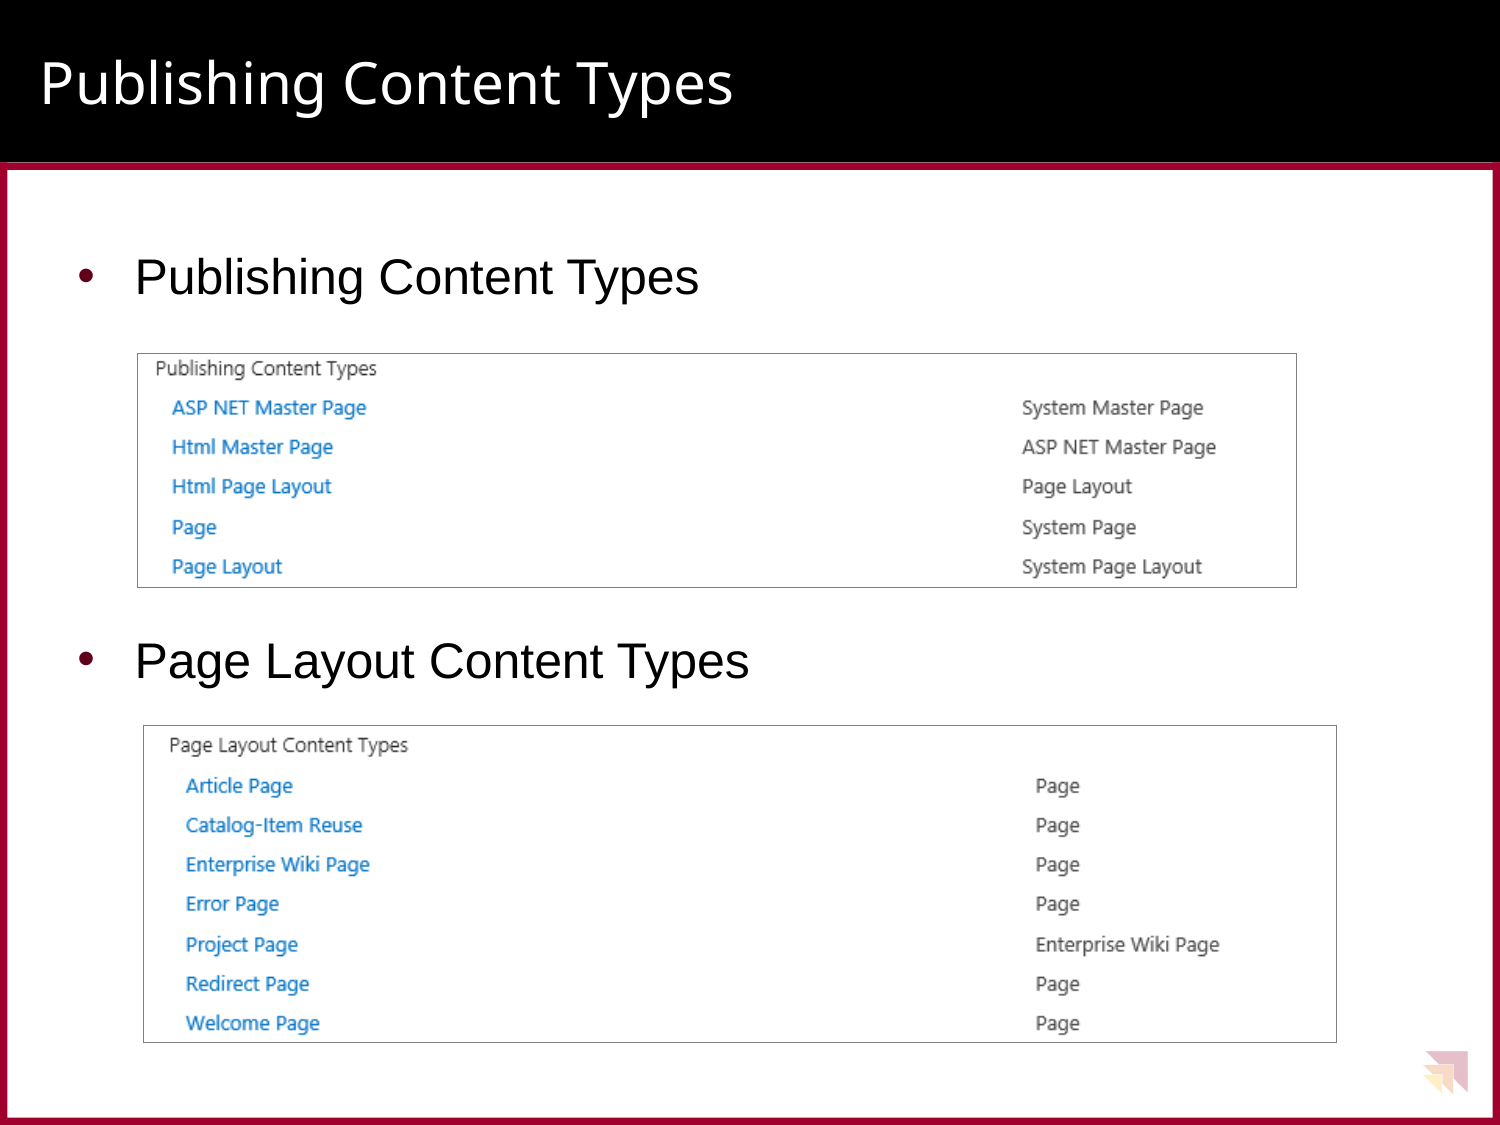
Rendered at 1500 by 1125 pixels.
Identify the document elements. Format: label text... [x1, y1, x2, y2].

picture [142, 724, 1338, 1043]
list Publishing Content Types Page Layout Content Types [62, 237, 1438, 1088]
picture [137, 352, 1298, 588]
title Publishing Content Types [24, 12, 1438, 150]
